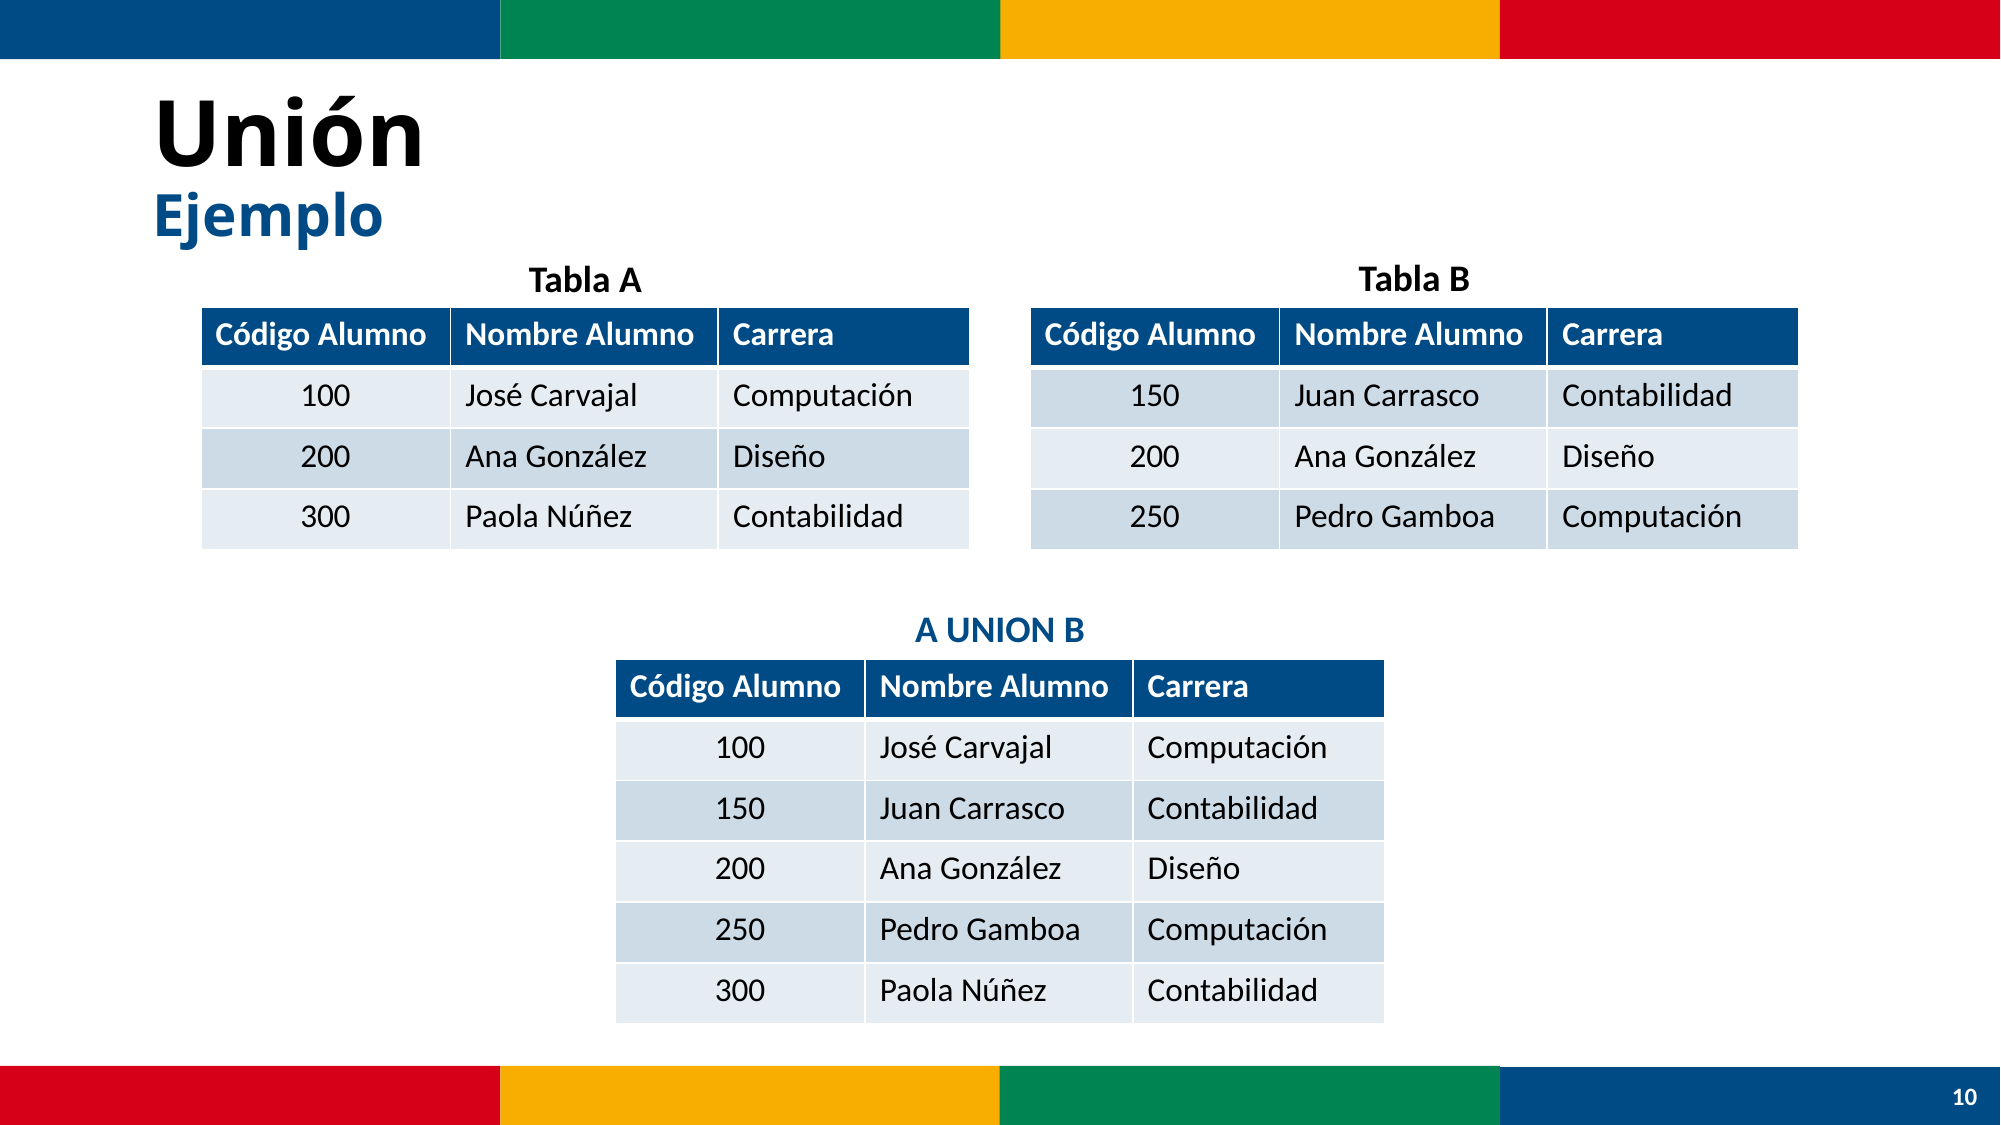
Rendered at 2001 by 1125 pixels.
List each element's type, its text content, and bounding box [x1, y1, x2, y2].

table_header Nombre Alumno [866, 660, 1132, 717]
table_cell Pedro Gamboa [866, 903, 1132, 962]
table_cell 150 [1031, 370, 1279, 427]
table_cell 150 [616, 781, 864, 840]
table_cell 250 [1031, 490, 1279, 549]
table_cell Ana González [451, 429, 717, 488]
table_cell Paola Núñez [866, 964, 1132, 1023]
table_header Código Alumno [616, 660, 864, 717]
table_header Carrera [719, 308, 969, 365]
table_cell 300 [616, 964, 864, 1023]
table_header Nombre Alumno [1280, 308, 1546, 365]
table_header Nombre Alumno [451, 308, 717, 365]
text_box A UNION B [615, 597, 1385, 658]
slide_number 10 [1930, 1065, 2000, 1125]
table_header Código Alumno [1031, 308, 1279, 365]
title Unión Ejemplo [137, 59, 1863, 278]
table_cell 200 [1031, 429, 1279, 488]
table_cell Contabilidad [1548, 370, 1798, 427]
table_cell Contabilidad [719, 490, 969, 549]
table_cell Pedro Gamboa [1280, 490, 1546, 549]
table_cell José Carvajal [451, 370, 717, 427]
table_cell 250 [616, 903, 864, 962]
table_cell Juan Carrasco [866, 781, 1132, 840]
table_cell Ana González [1280, 429, 1546, 488]
text_box Tabla B [1029, 246, 1800, 307]
table_cell Ana González [866, 842, 1132, 901]
table_header Código Alumno [202, 308, 450, 365]
table_cell 300 [202, 490, 450, 549]
table_header Carrera [1548, 308, 1798, 365]
table_cell Computación [719, 370, 969, 427]
table_cell Computación [1548, 490, 1798, 549]
table_cell Contabilidad [1134, 964, 1384, 1023]
table_cell 100 [202, 370, 450, 427]
table_cell Contabilidad [1134, 781, 1384, 840]
table_cell 200 [616, 842, 864, 901]
table_cell Paola Núñez [451, 490, 717, 549]
table_cell Computación [1134, 903, 1384, 962]
table_cell 100 [616, 722, 864, 780]
text_box Tabla A [200, 247, 970, 308]
table_cell Computación [1134, 722, 1384, 780]
table_cell Diseño [719, 429, 969, 488]
table_cell Juan Carrasco [1280, 370, 1546, 427]
table_cell Diseño [1548, 429, 1798, 488]
table_header Carrera [1134, 660, 1384, 717]
table_cell 200 [202, 429, 450, 488]
table_cell José Carvajal [866, 722, 1132, 780]
table_cell Diseño [1134, 842, 1384, 901]
